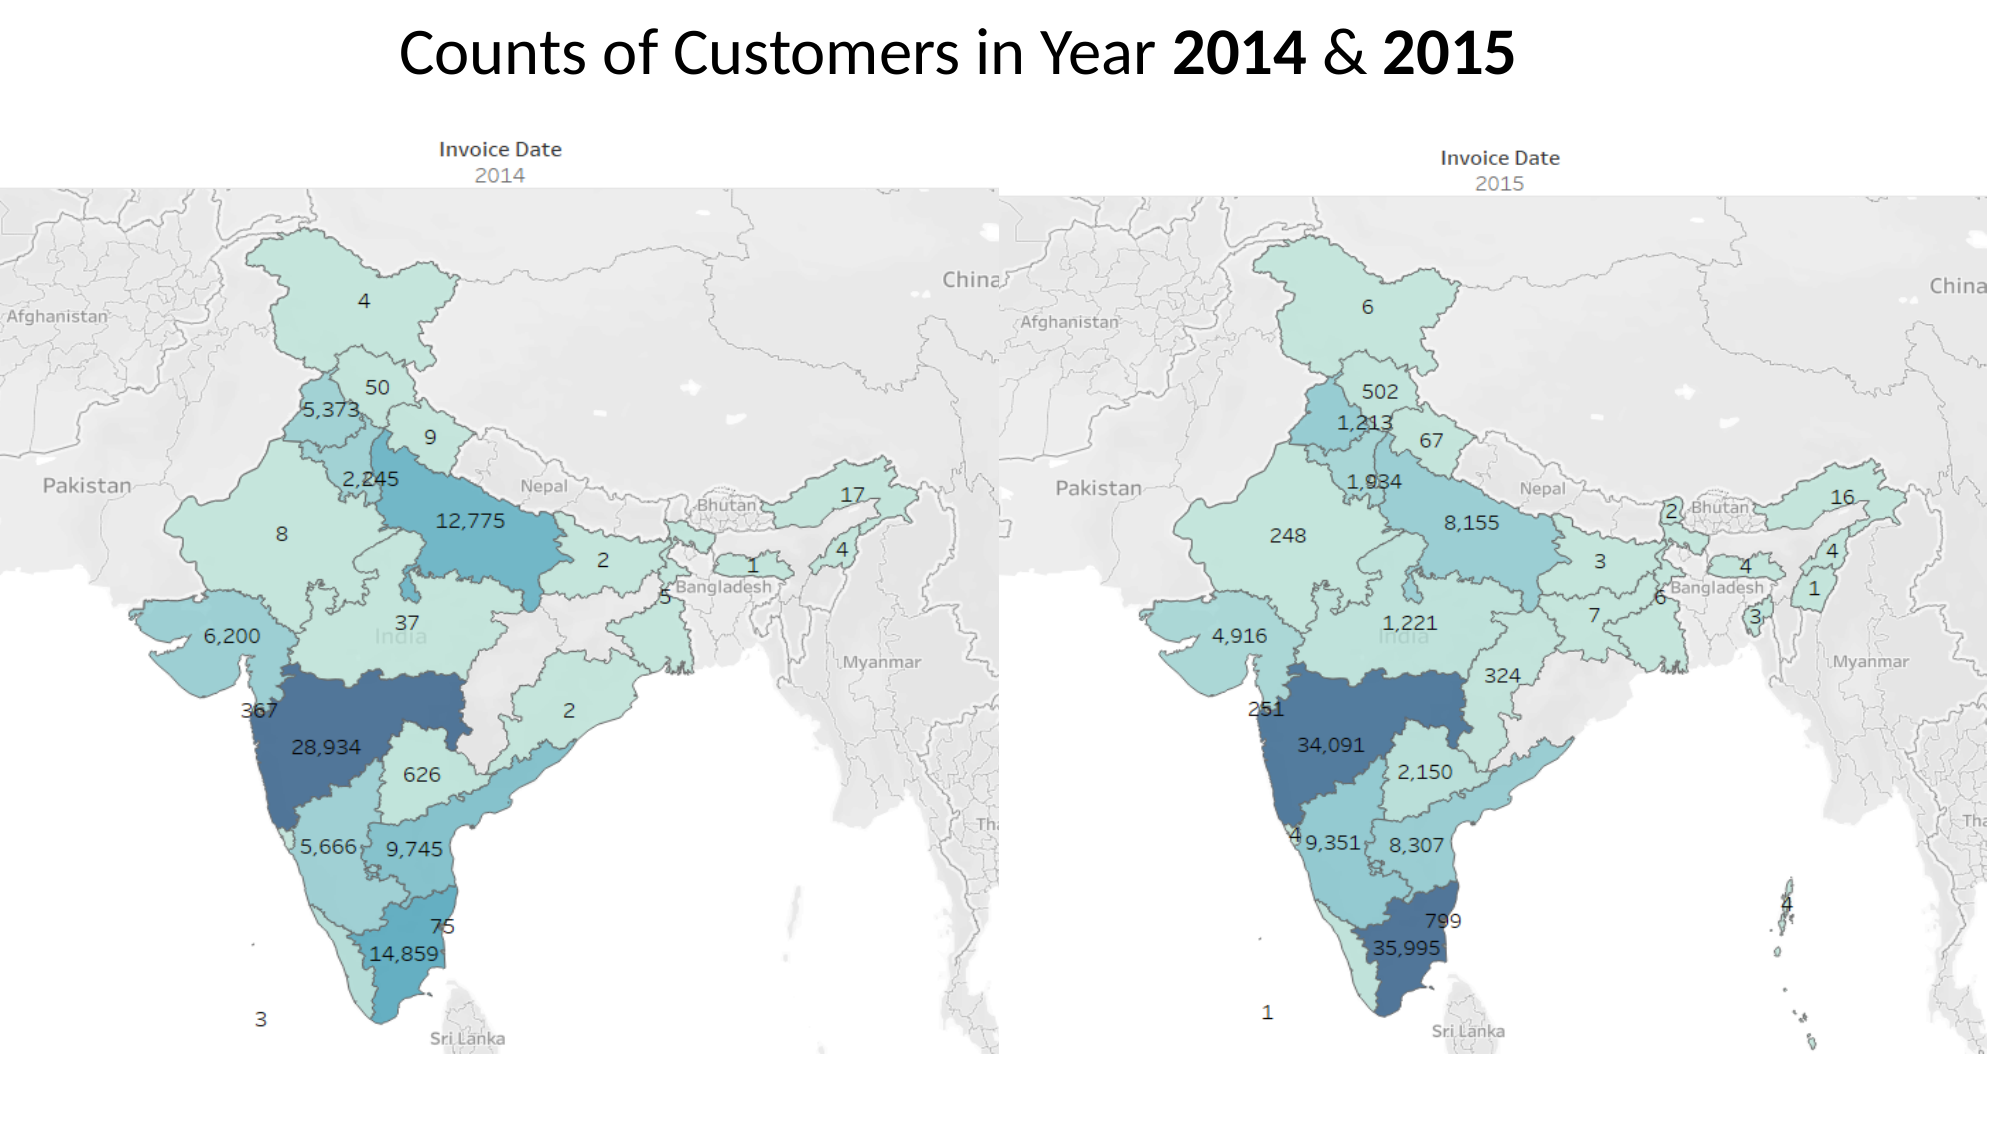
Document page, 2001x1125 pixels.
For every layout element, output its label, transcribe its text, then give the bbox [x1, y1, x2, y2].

picture [0, 128, 1987, 1054]
text_box Counts of Customers in Year 2014 & 2015 [384, 0, 1616, 96]
